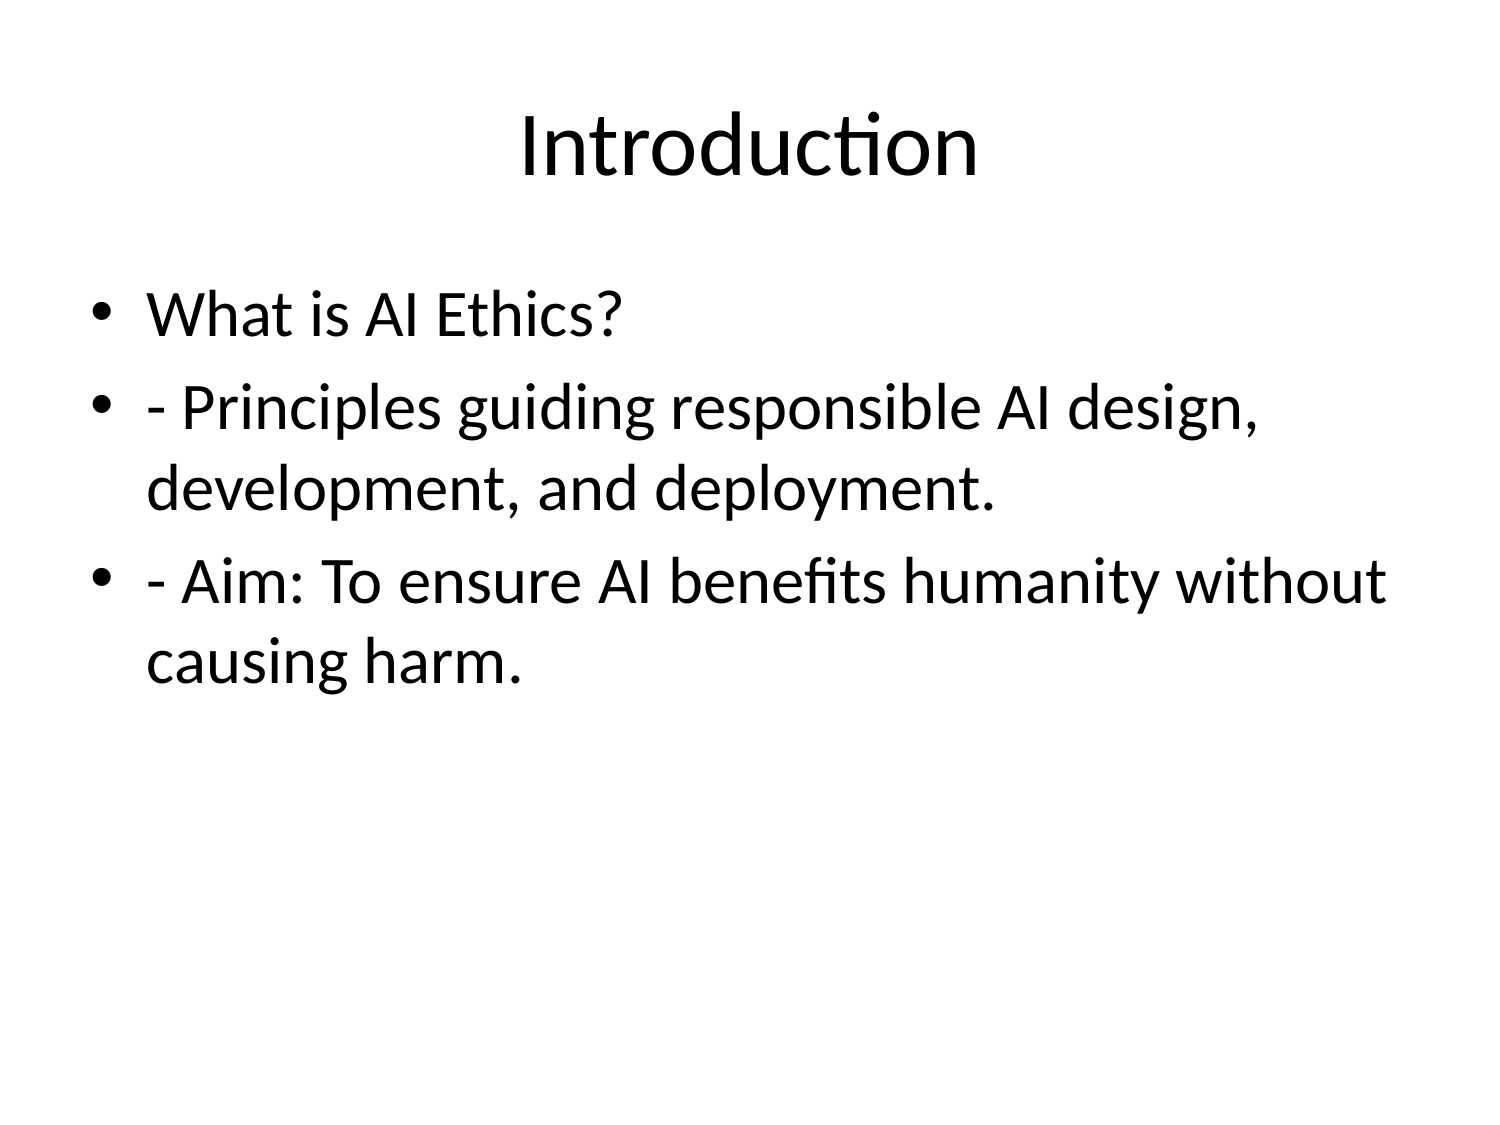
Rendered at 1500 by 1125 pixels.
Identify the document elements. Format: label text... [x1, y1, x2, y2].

list What is AI Ethics? - Principles guiding responsible AI design, development, and deployment. - Aim: To ensure AI benefits humanity without causing harm. [75, 262, 1425, 1005]
title Introduction [75, 45, 1425, 233]
